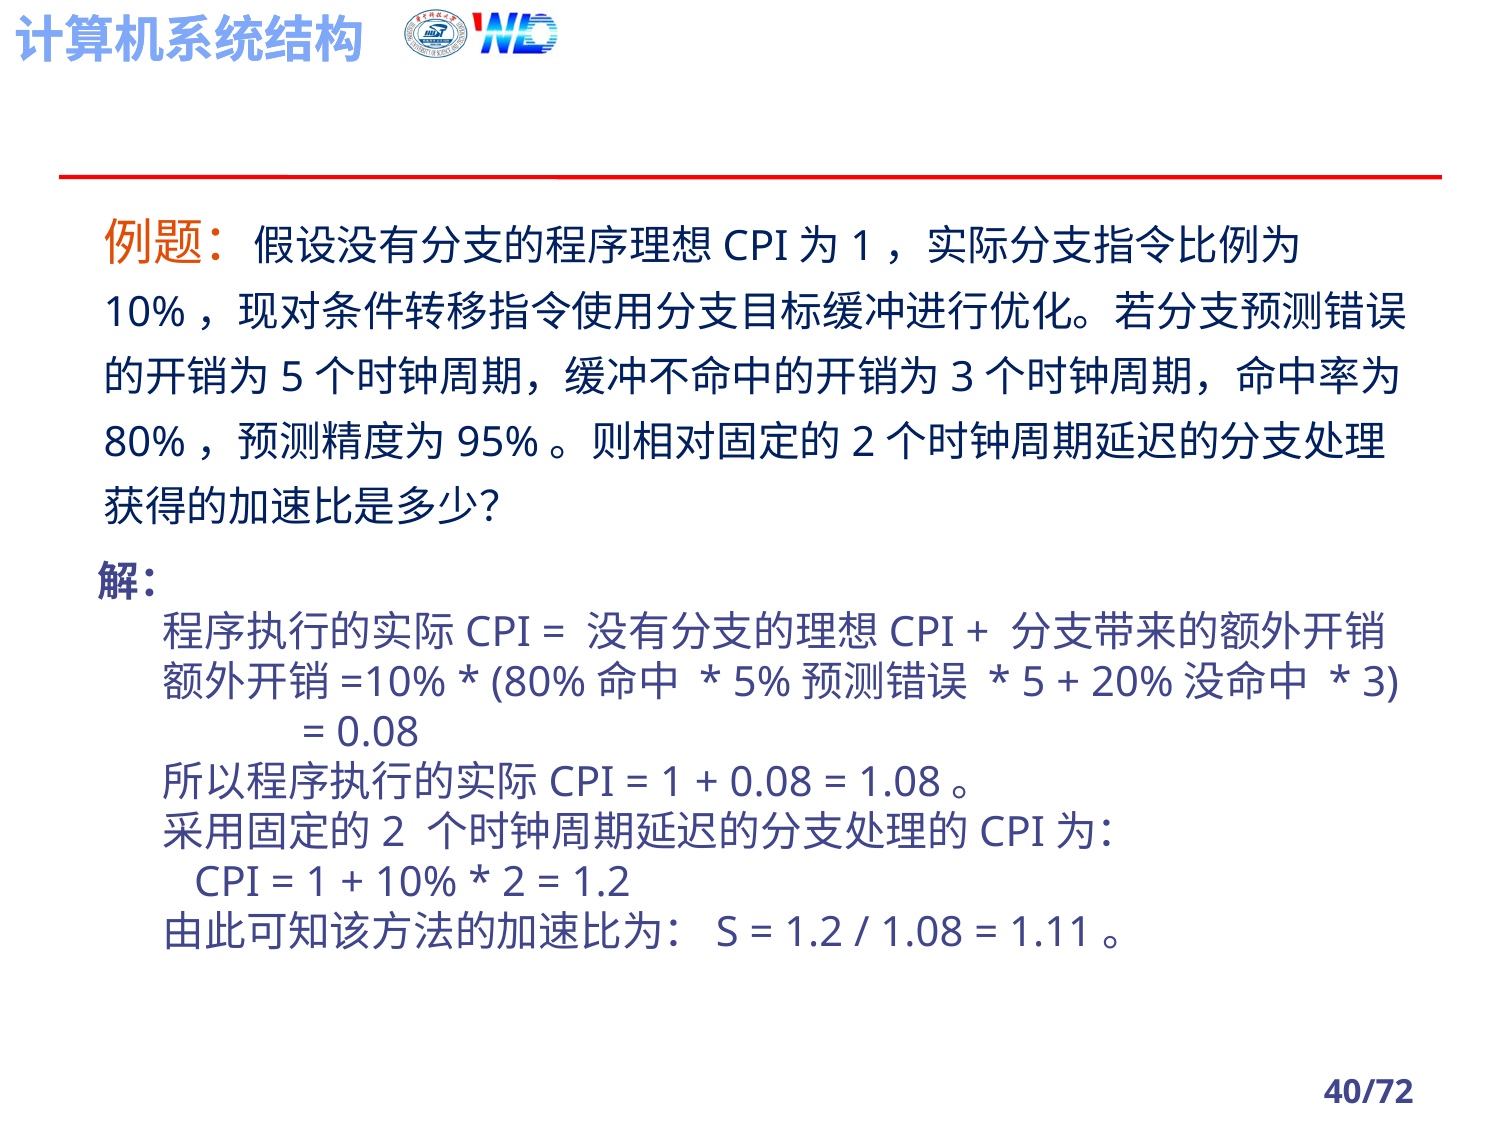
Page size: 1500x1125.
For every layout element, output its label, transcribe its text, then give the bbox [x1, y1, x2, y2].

picture [401, 9, 558, 58]
list 例题：假设没有分支的程序理想CPI为1，实际分支指令比例为10%，现对条件转移指令使用分支目标缓冲进行优化。若分支预测错误的开销为5个时钟周期，缓冲不命中的开销为3个时钟周期，命中率为80%，预测精度为95%。则相对固定的2个时钟周期延迟的分支处理获得的加速比是多少？ [88, 184, 1424, 547]
text_box 解： 程序执行的实际CPI = 没有分支的理想CPI + 分支带来的额外开销 额外开销=10% * (80%命中 * 5%预测错误 * 5 + 20%没命中 * 3) = 0.08 所以程序执行的实际CPI = 1 + 0.08 = 1.08。 采用固定的2 个时钟周期延迟的分支处理的CPI为： CPI = 1 + 10% * 2 = 1.2 由此可知该方法的加速比为：S = 1.2 / 1.08 = 1.11。 [82, 547, 1465, 1012]
